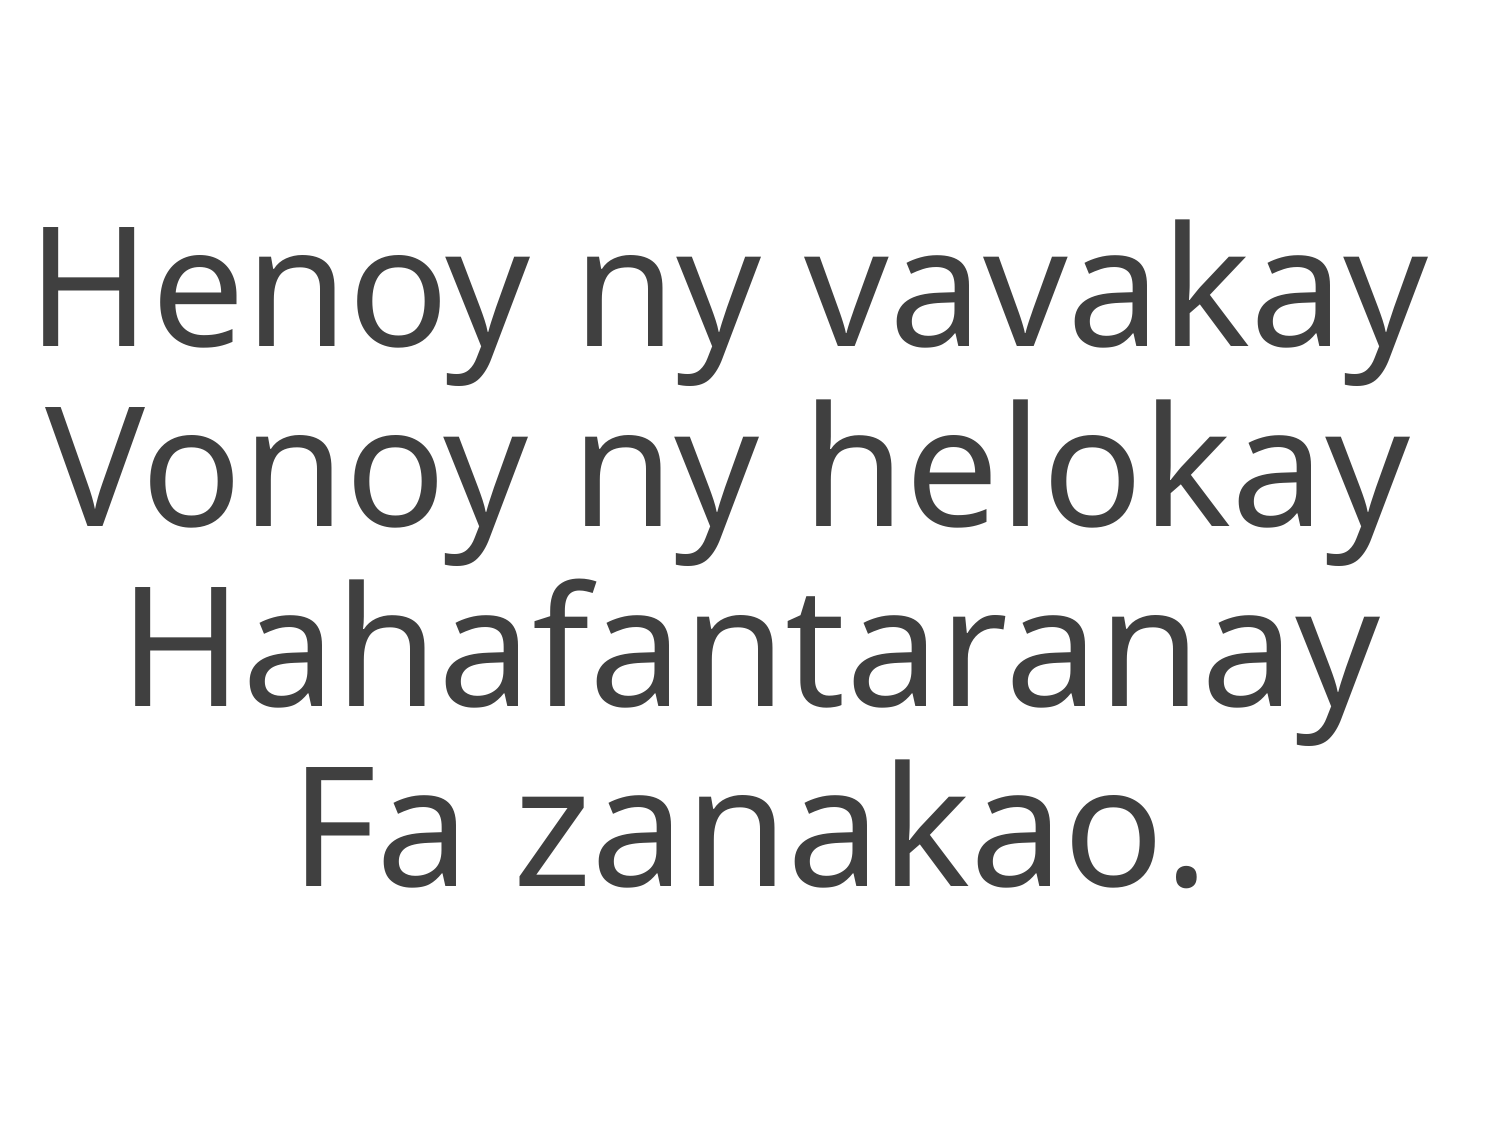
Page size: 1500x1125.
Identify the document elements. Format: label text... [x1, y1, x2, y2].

title Henoy ny vavakay Vonoy ny helokay Hahafantaranay Fa zanakao. [0, 453, 1500, 672]
